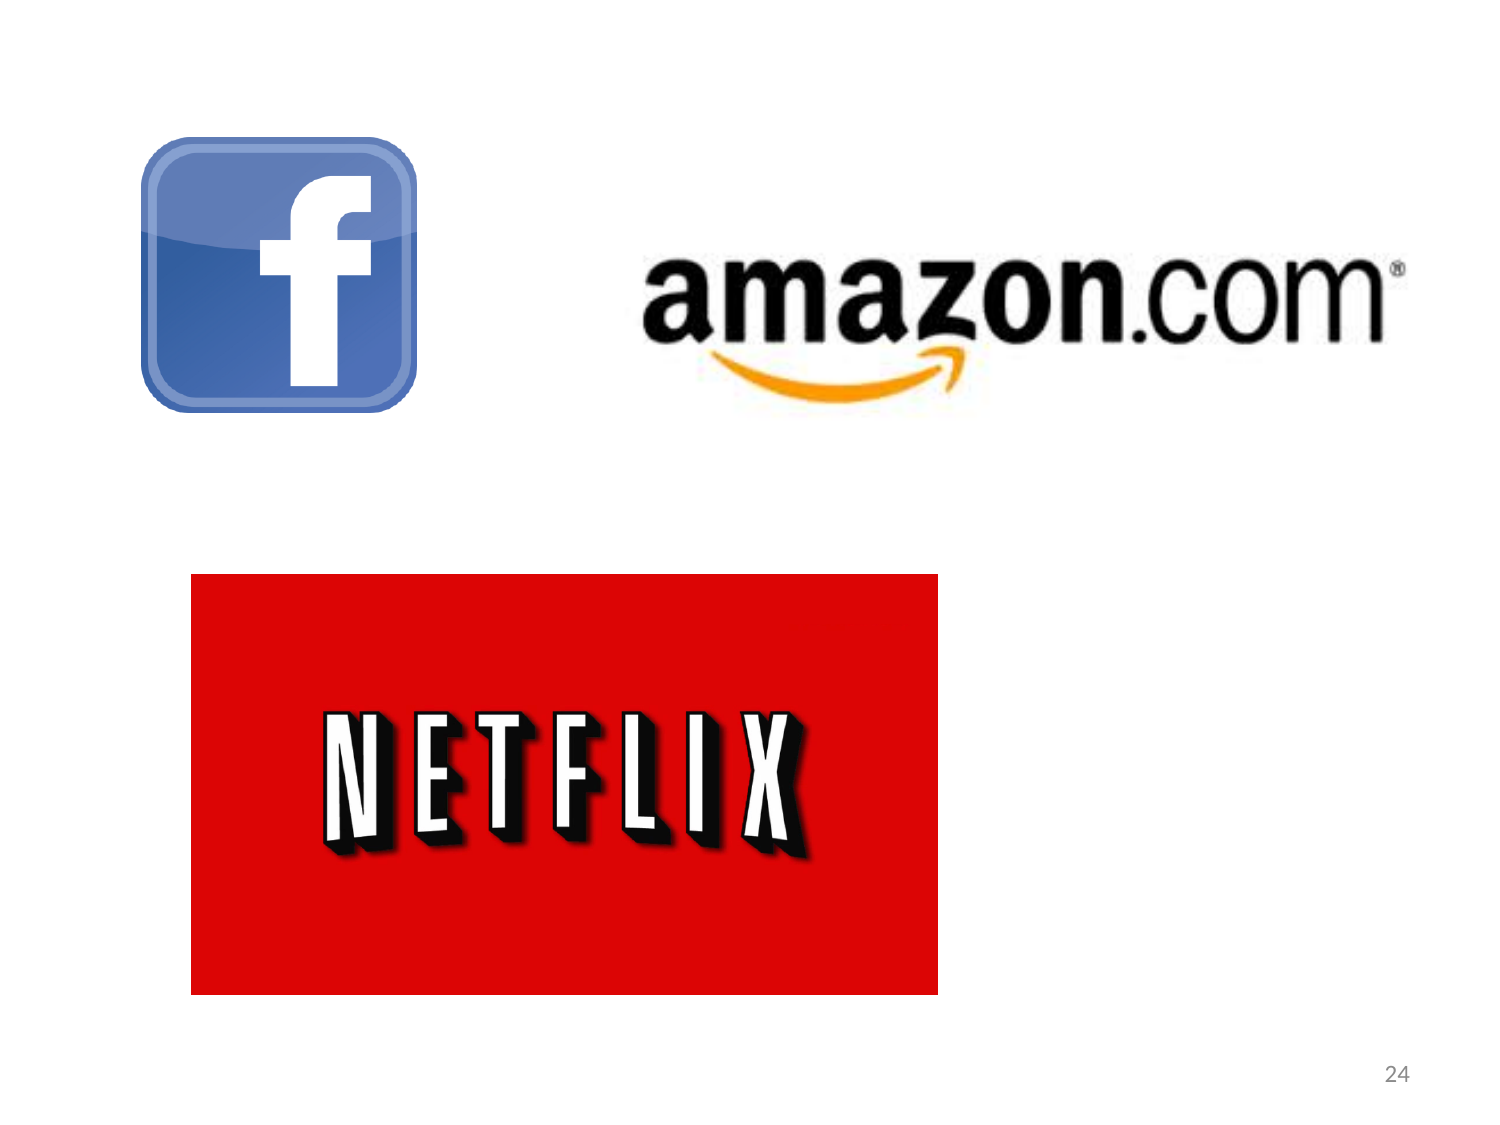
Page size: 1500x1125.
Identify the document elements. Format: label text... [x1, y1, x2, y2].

picture [553, 199, 1497, 476]
picture [191, 574, 938, 995]
picture [141, 137, 418, 413]
slide_number 24 [1074, 1042, 1425, 1103]
